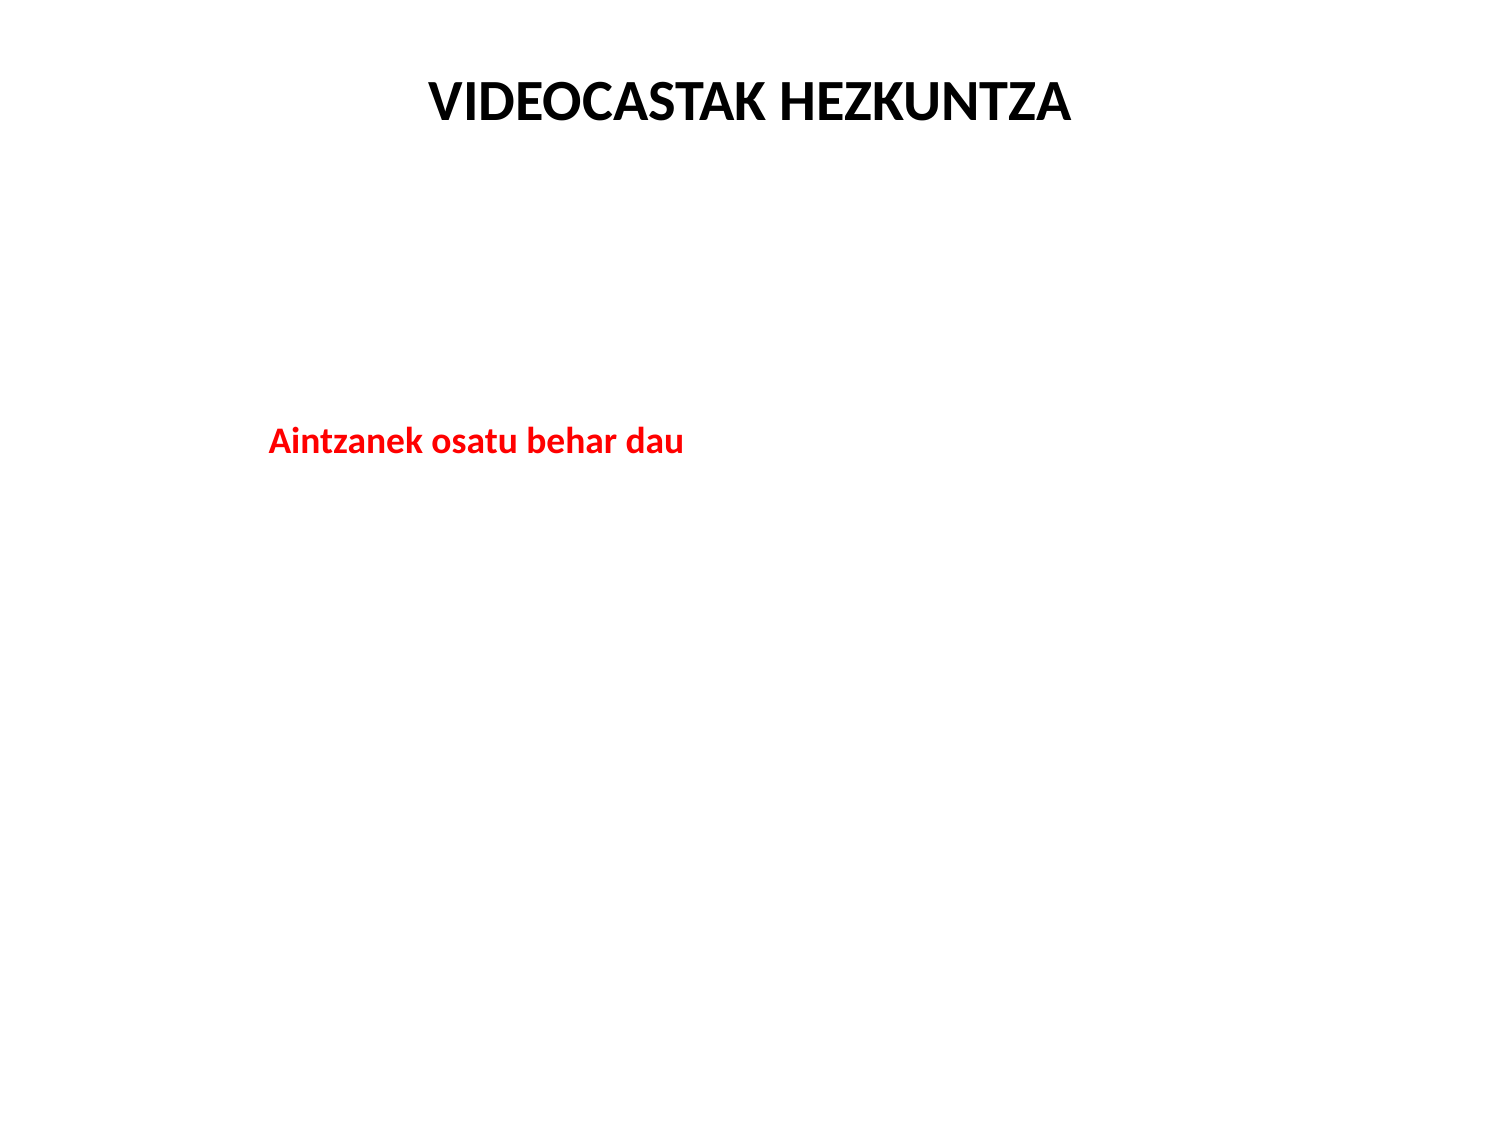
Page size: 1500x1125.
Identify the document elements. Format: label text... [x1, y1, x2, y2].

text_box Aintzanek osatu behar dau [253, 408, 1034, 469]
text_box VIDEOCASTAK HEZKUNTZA [76, 54, 1424, 140]
